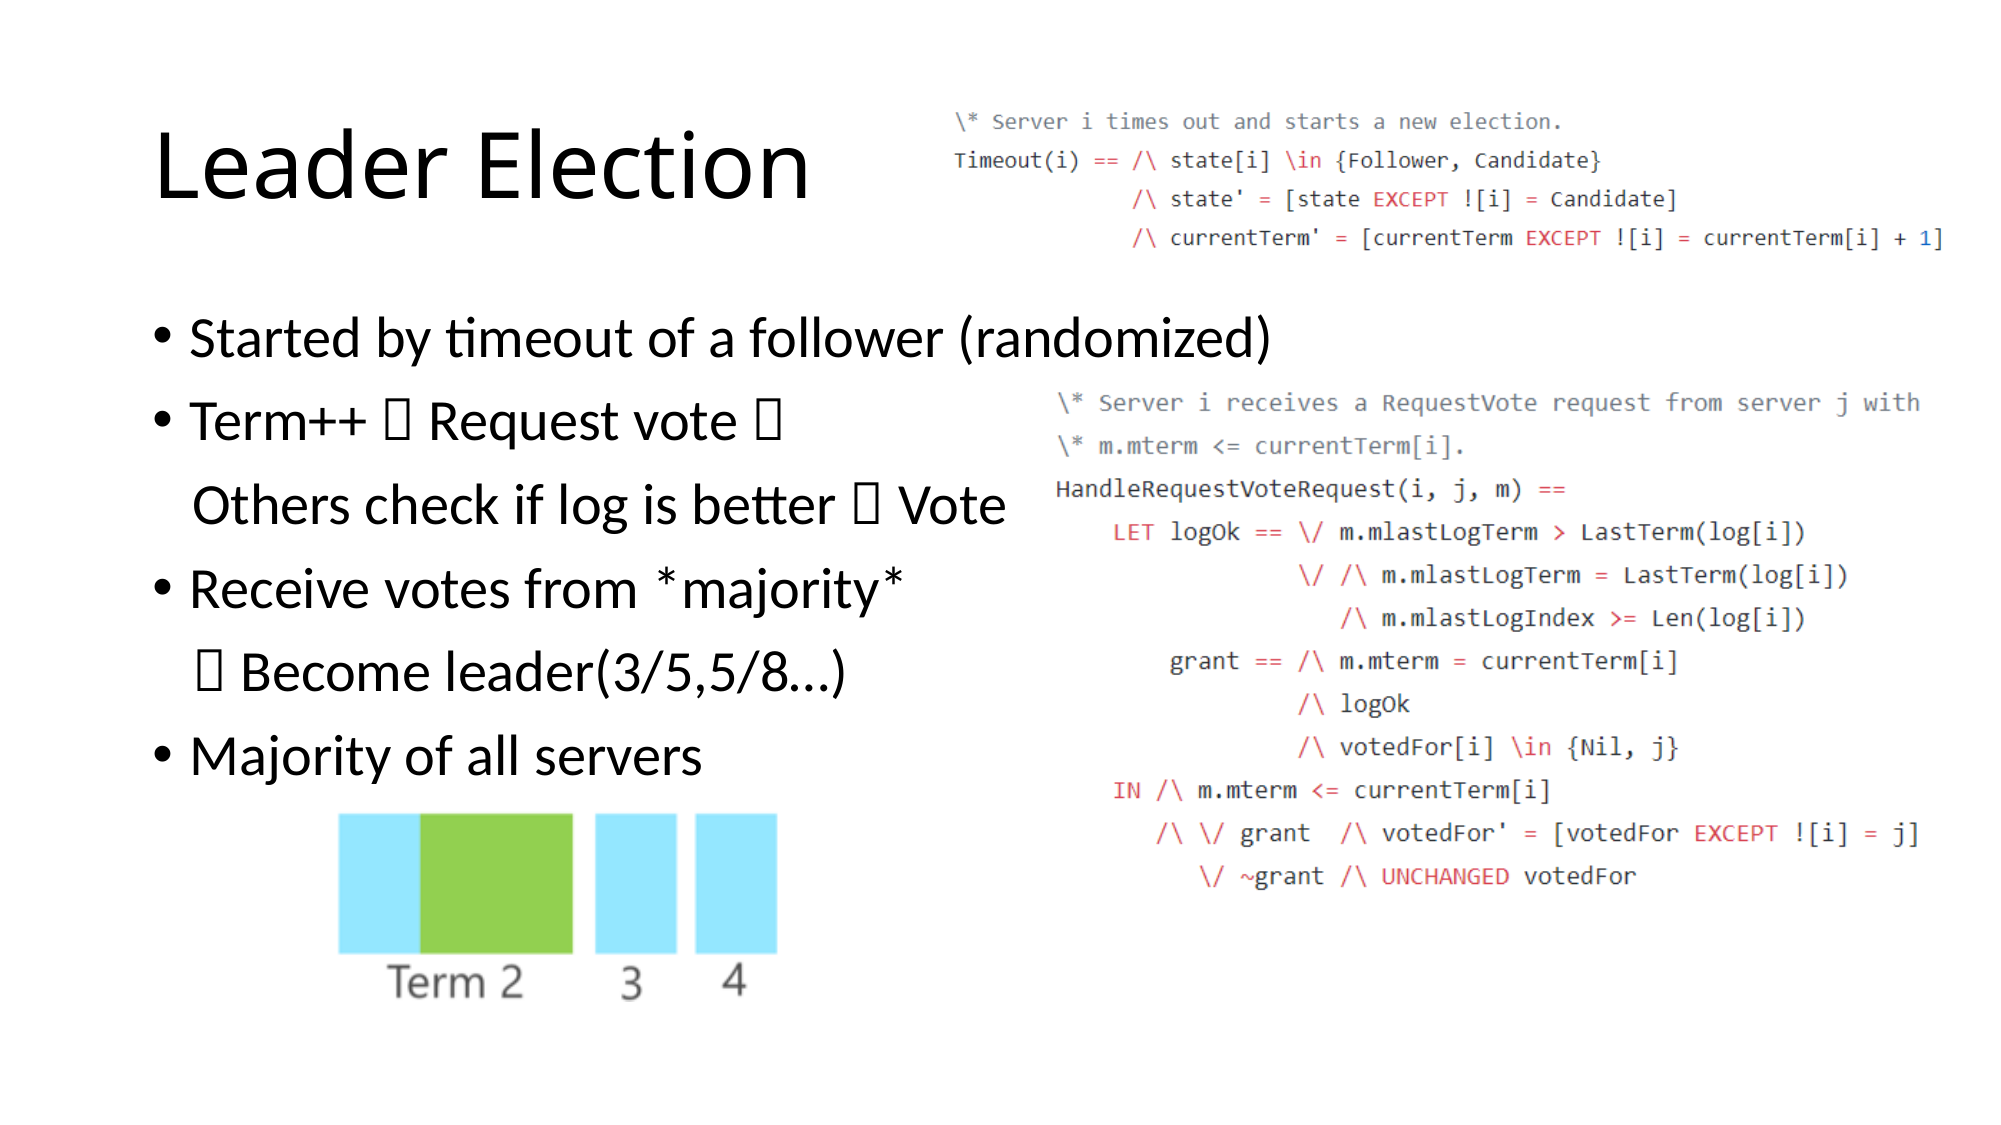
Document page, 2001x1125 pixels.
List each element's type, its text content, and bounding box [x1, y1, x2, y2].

title Leader Election [137, 59, 1863, 278]
list Started by timeout of a follower (randomized) Term++  Request vote  Others check if log is better  Vote Receive votes from *majority*  Become leader(3/5,5/8…) Majority of all servers [137, 299, 1863, 1014]
picture [1038, 381, 1987, 893]
picture [949, 102, 1950, 262]
picture [331, 784, 789, 1002]
